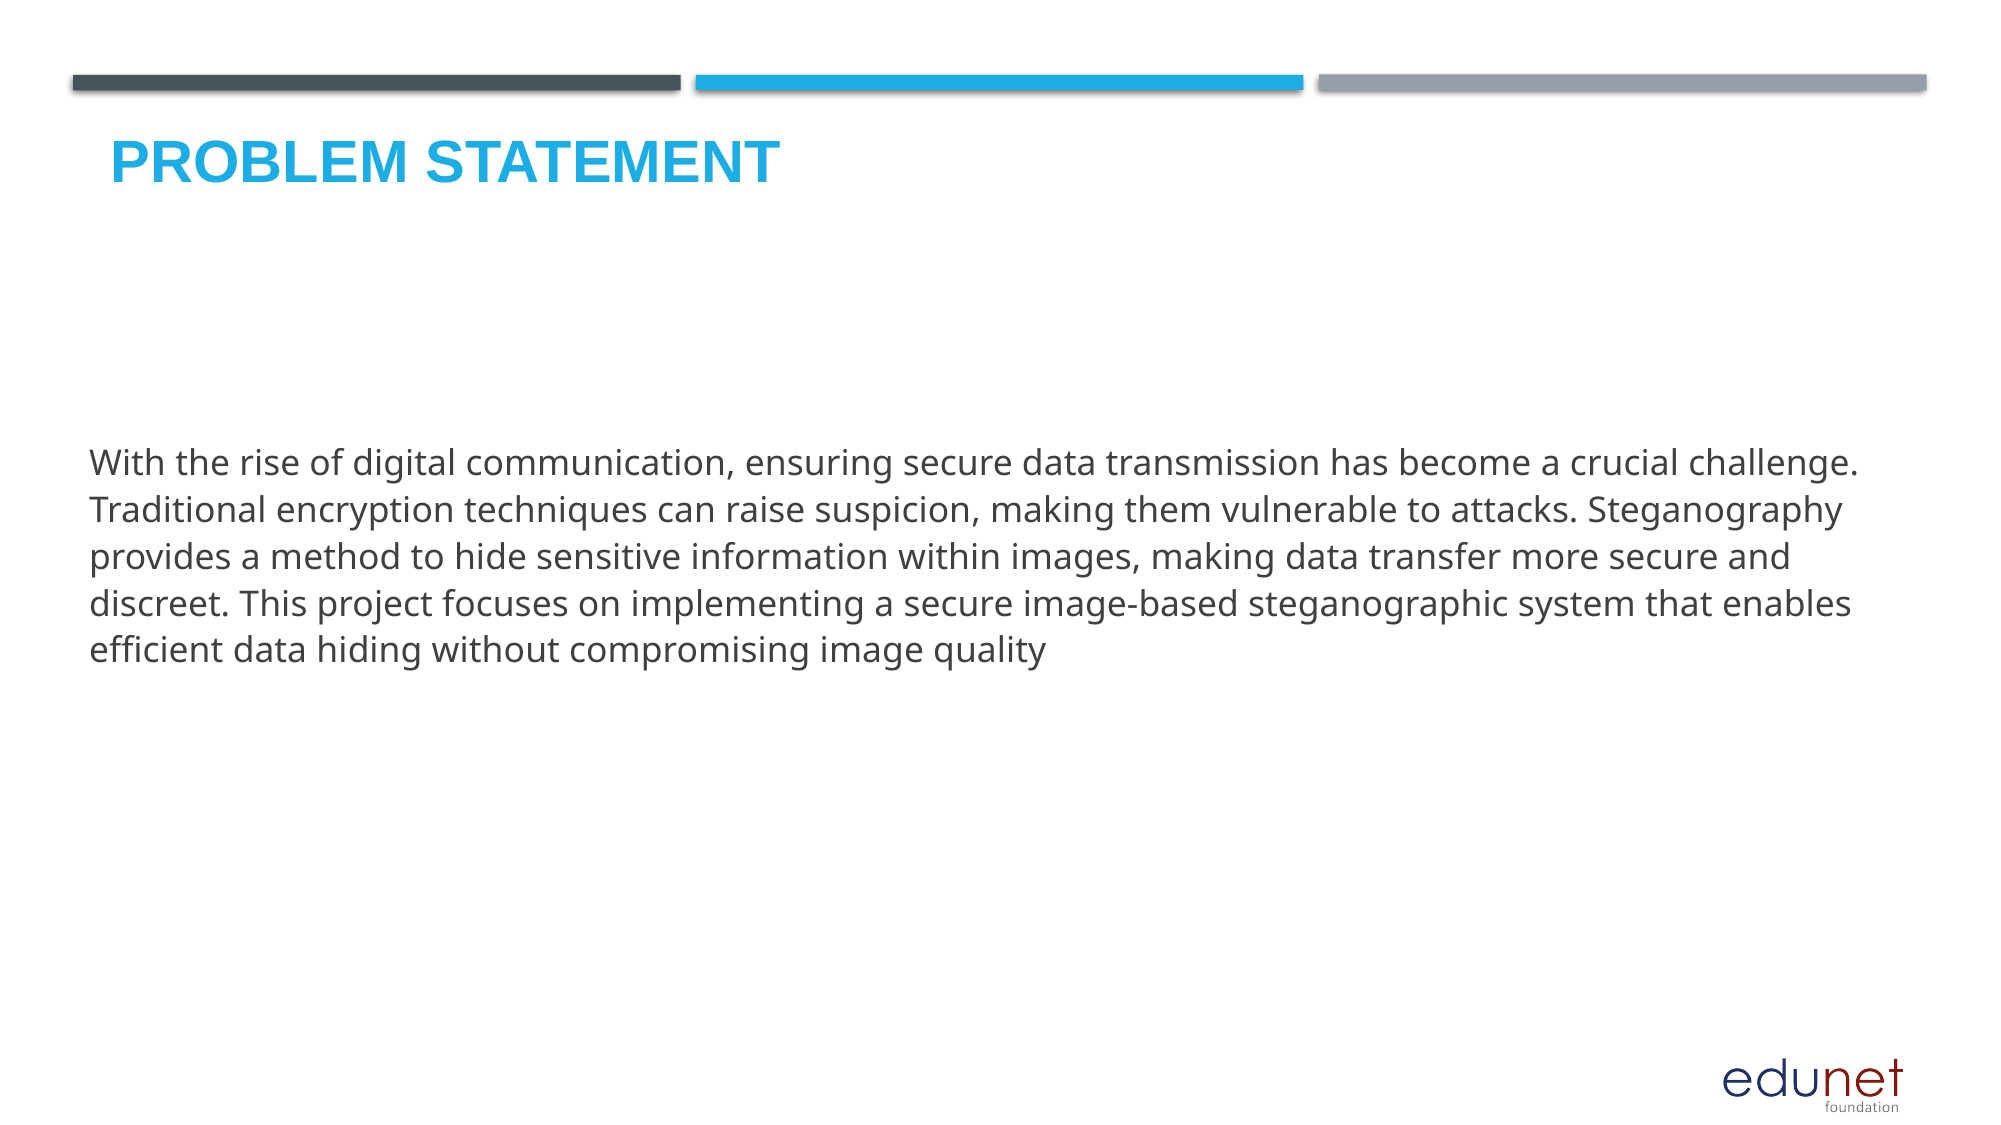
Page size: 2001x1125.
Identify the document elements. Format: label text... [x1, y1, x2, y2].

list With the rise of digital communication, ensuring secure data transmission has become a crucial challenge. Traditional encryption techniques can raise suspicion, making them vulnerable to attacks. Steganography provides a method to hide sensitive information within images, making data transfer more secure and discreet. This project focuses on implementing a secure image-based steganographic system that enables efficient data hiding without compromising image quality [74, 203, 1884, 970]
title Problem Statement [95, 115, 1905, 203]
picture [1719, 1056, 1905, 1116]
